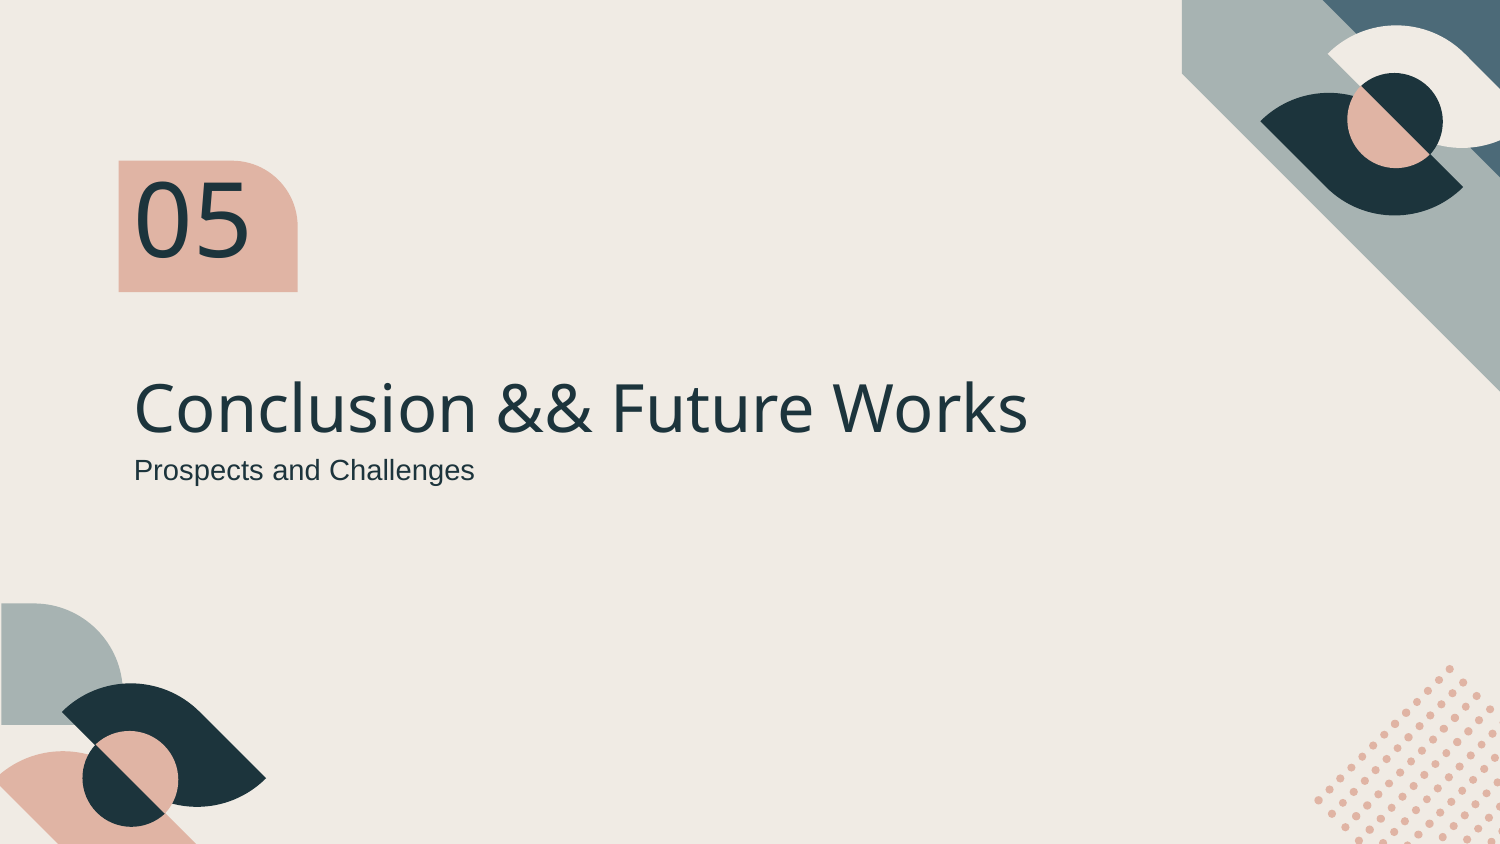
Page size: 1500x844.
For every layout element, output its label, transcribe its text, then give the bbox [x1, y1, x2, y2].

text_box [118, 267, 298, 293]
title Conclusion && Future Works [118, 323, 1248, 447]
list 05 [118, 159, 303, 267]
list Prospects and Challenges [118, 447, 1248, 522]
